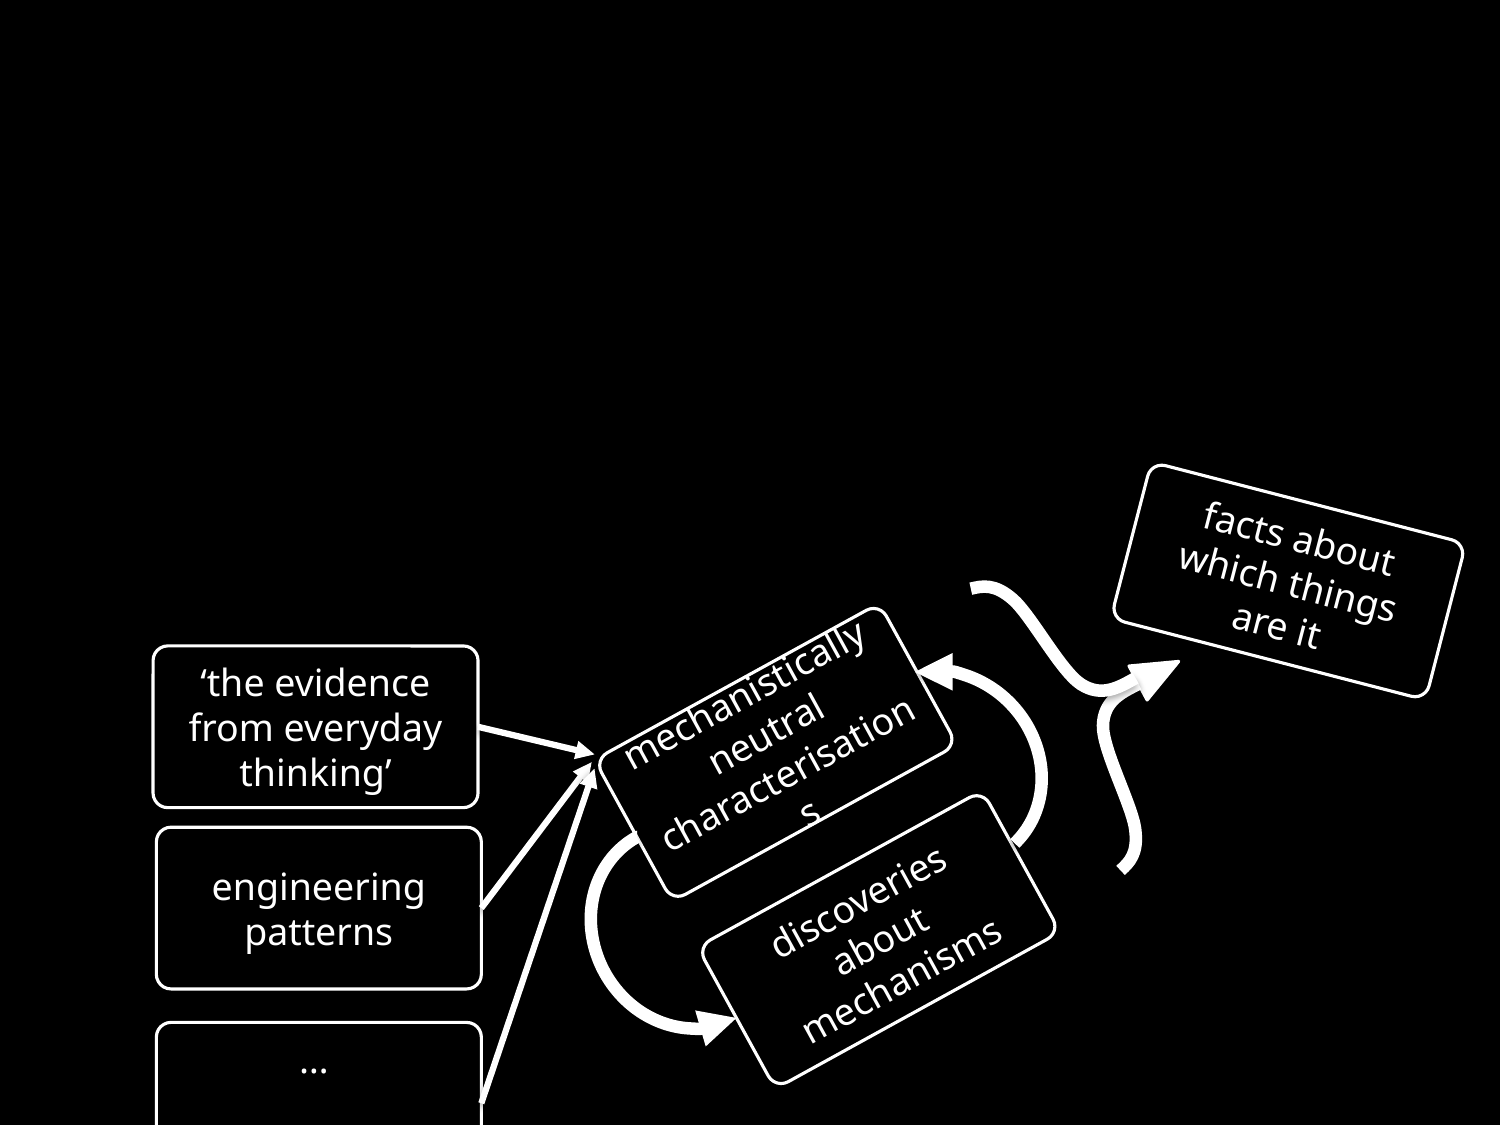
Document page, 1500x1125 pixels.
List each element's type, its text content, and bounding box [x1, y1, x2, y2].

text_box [481, 768, 595, 1104]
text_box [1036, 534, 1187, 855]
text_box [572, 663, 1062, 1040]
text_box engineering patterns [155, 826, 475, 990]
text_box ‘the evidence from everyday thinking’ [152, 645, 479, 809]
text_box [477, 726, 595, 755]
text_box facts about which things are it [1132, 464, 1464, 698]
text_box … [155, 1021, 483, 1125]
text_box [481, 761, 592, 767]
